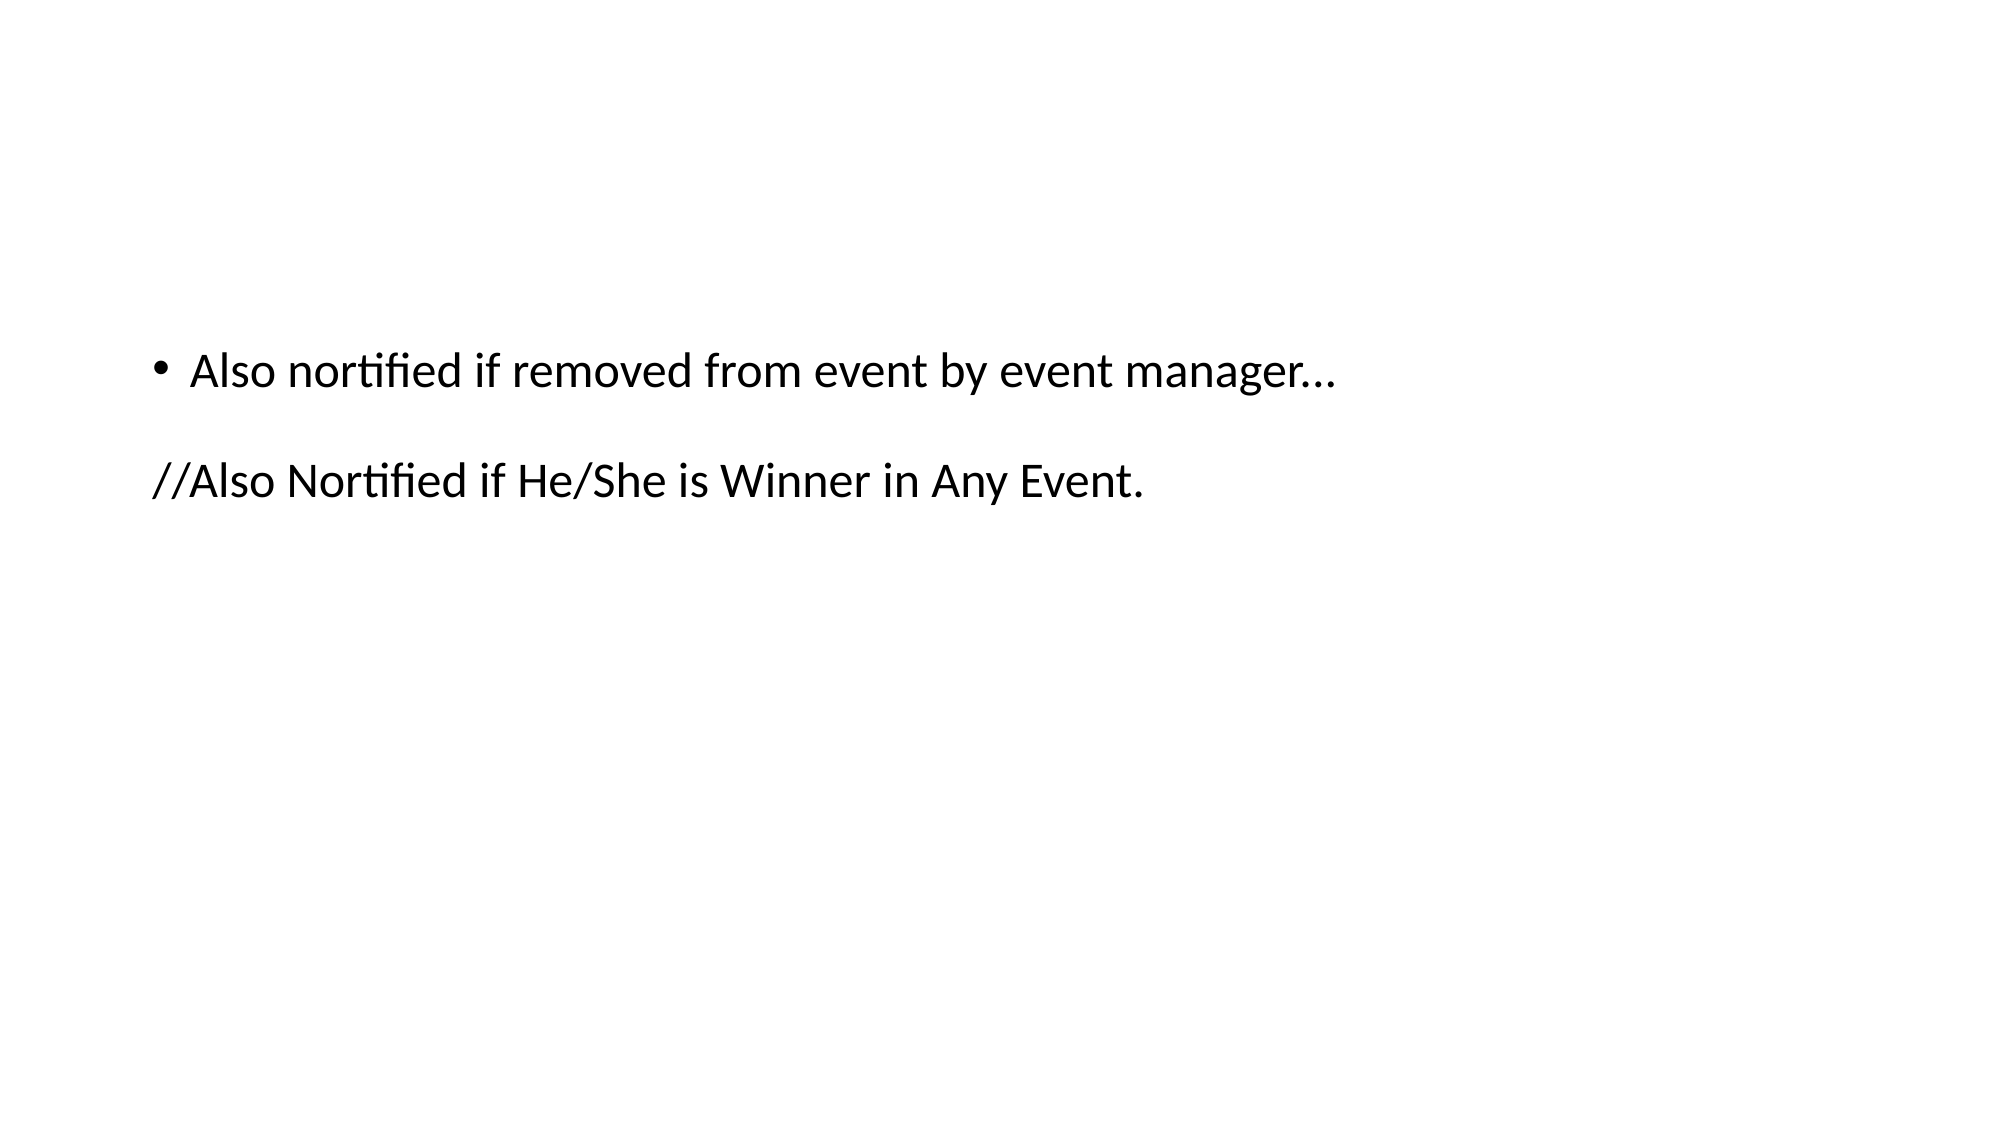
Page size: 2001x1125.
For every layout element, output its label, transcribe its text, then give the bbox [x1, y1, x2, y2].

list Also nortified if removed from event by event manager... //Also Nortified if He/She is Winner in Any Event. [137, 299, 1863, 1014]
